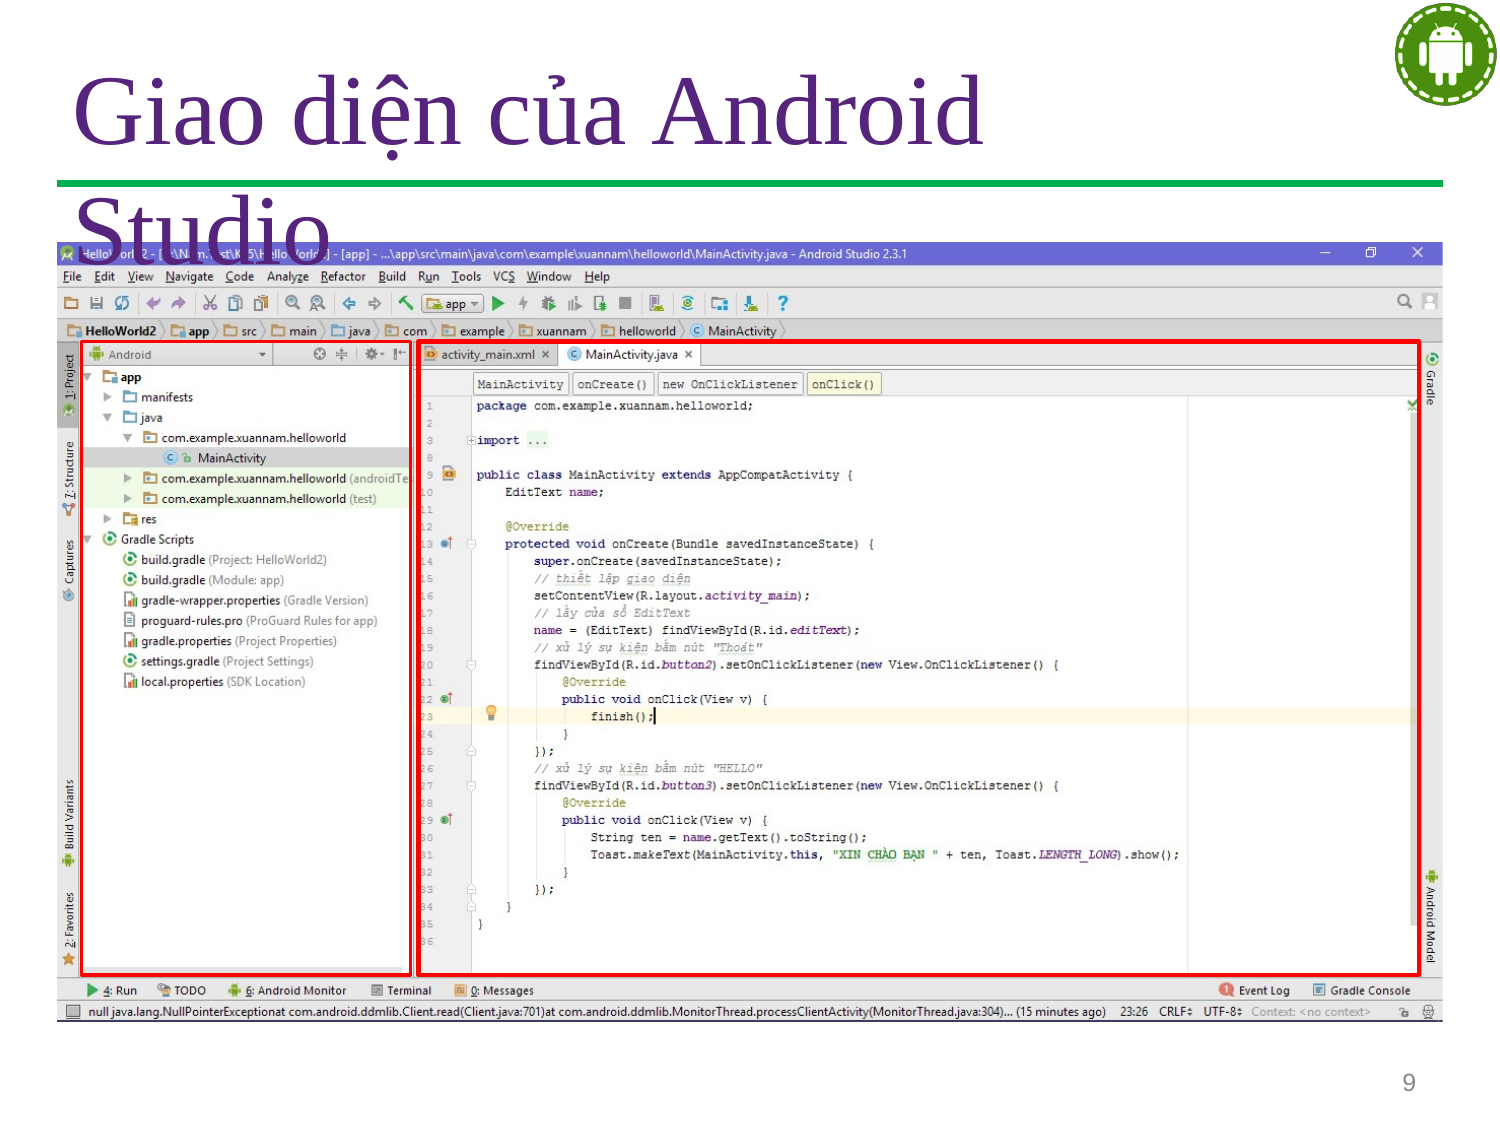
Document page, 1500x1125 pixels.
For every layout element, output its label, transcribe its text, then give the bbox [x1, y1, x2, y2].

text_box [81, 341, 411, 976]
slide_number 9 [1398, 1070, 1432, 1125]
picture [1391, 0, 1500, 109]
text_box [57, 242, 1443, 1022]
title Giao diện của Android Studio [70, 42, 1269, 285]
text_box [418, 341, 1420, 976]
